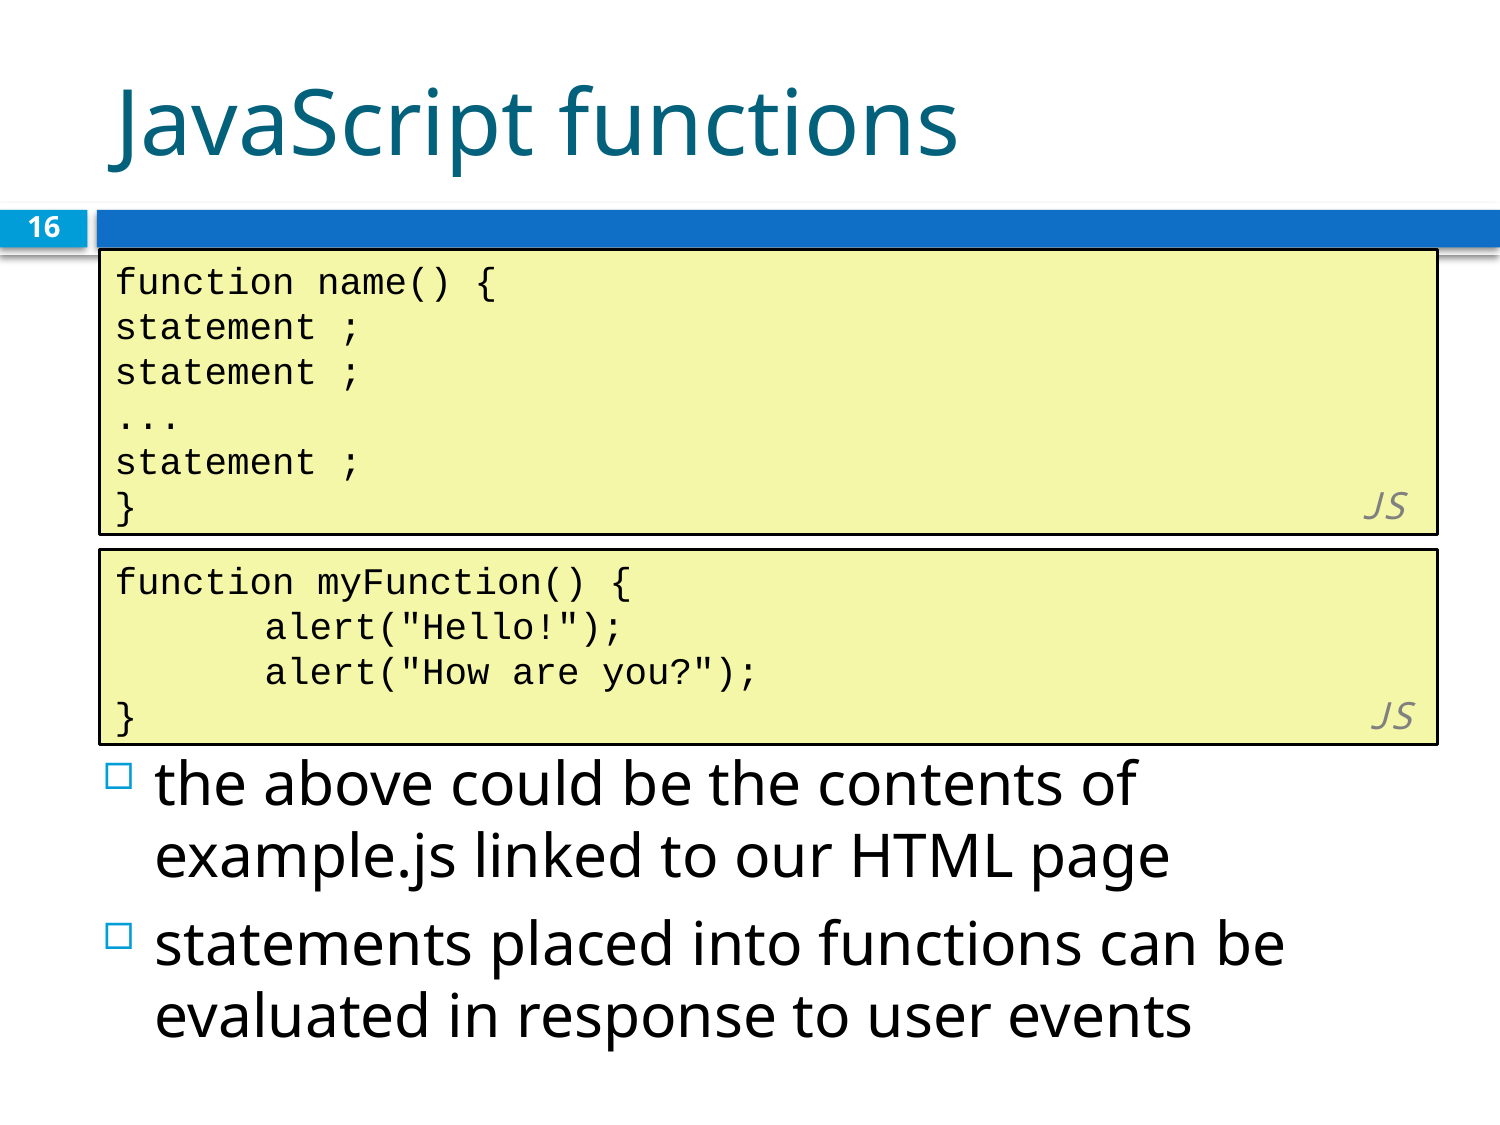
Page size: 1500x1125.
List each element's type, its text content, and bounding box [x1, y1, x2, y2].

text_box the above could be the contents of example.js linked to our HTML page statements placed into functions can be evaluated in response to user events [87, 737, 1425, 938]
slide_number 16 [0, 208, 88, 249]
text_box function name() { statement ; statement ; ... statement ; } JS [99, 249, 1438, 535]
text_box function myFunction() { alert("Hello!"); alert("How are you?"); } JS [99, 549, 1438, 745]
title JavaScript functions [100, 37, 1439, 201]
